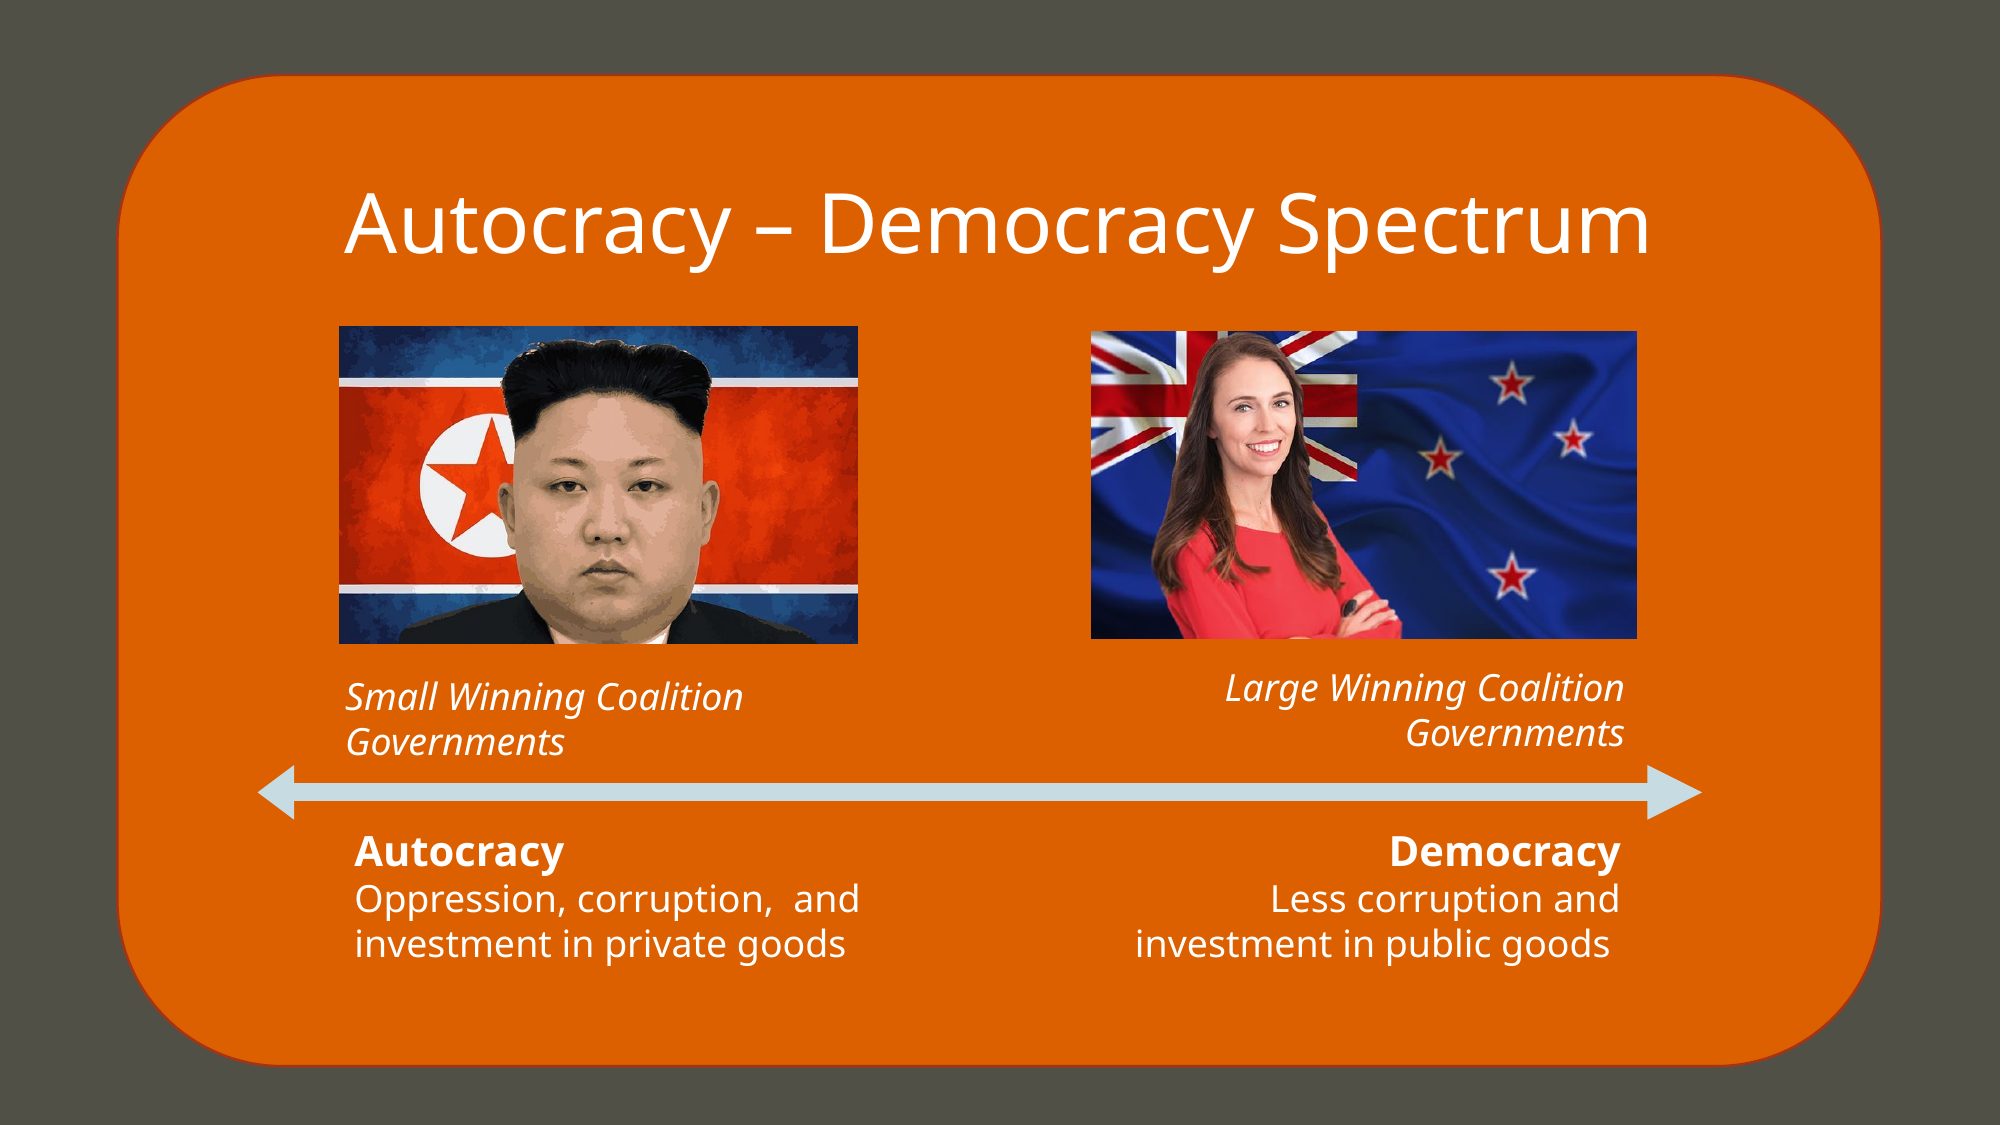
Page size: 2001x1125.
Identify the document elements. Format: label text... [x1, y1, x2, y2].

text_box Small Winning Coalition Governments [330, 665, 764, 770]
text_box [116, 222, 1883, 1068]
text_box Autocracy – Democracy Spectrum [117, 163, 1882, 278]
picture [1090, 331, 1637, 639]
picture [339, 325, 858, 645]
text_box Democracy Less corruption and investment in public goods [1091, 817, 1636, 973]
text_box Autocracy Oppression, corruption, and investment in private goods [339, 817, 914, 973]
text_box Large Winning Coalition Governments [1202, 656, 1641, 762]
text_box [135, 73, 1864, 163]
